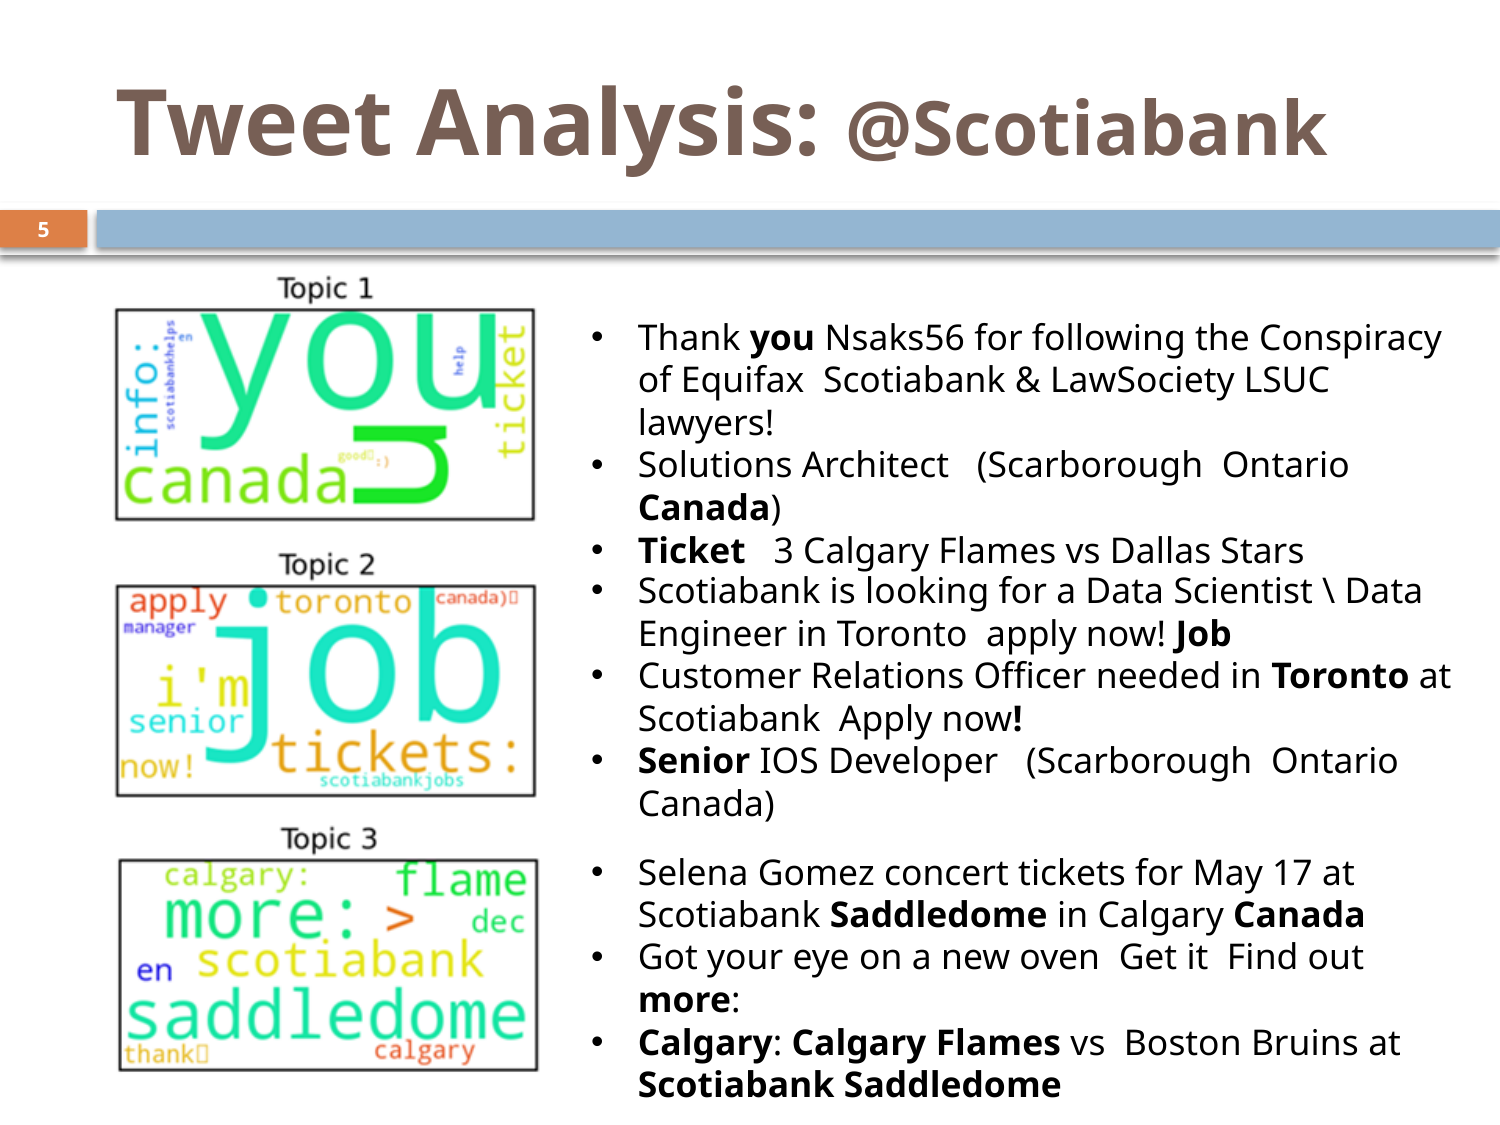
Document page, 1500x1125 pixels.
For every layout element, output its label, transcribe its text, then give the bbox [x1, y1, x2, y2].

slide_number 5 [0, 208, 88, 249]
text_box Thank you Nsaks56 for following the Conspiracy of Equifax Scotiabank & LawSociety LSUC lawyers! Solutions Architect (Scarborough Ontario Canada) Ticket 3 Calgary Flames vs Dallas Stars [576, 307, 1472, 560]
picture [109, 544, 547, 808]
title Tweet Analysis: @Scotiabank [100, 37, 1438, 200]
picture [111, 818, 547, 1083]
text_box Selena Gomez concert tickets for May 17 at Scotiabank Saddledome in Calgary Canada Got your eye on a new oven Get it Find out more: Calgary: Calgary Flames vs Boston Bruins at Scotiabank Saddledome [576, 842, 1453, 1113]
picture [100, 271, 547, 531]
text_box Scotiabank is looking for a Data Scientist \ Data Engineer in Toronto apply now! Job Customer Relations Officer needed in Toronto at Scotiabank Apply now! Senior IOS Developer (Scarborough Ontario Canada) [576, 560, 1472, 831]
